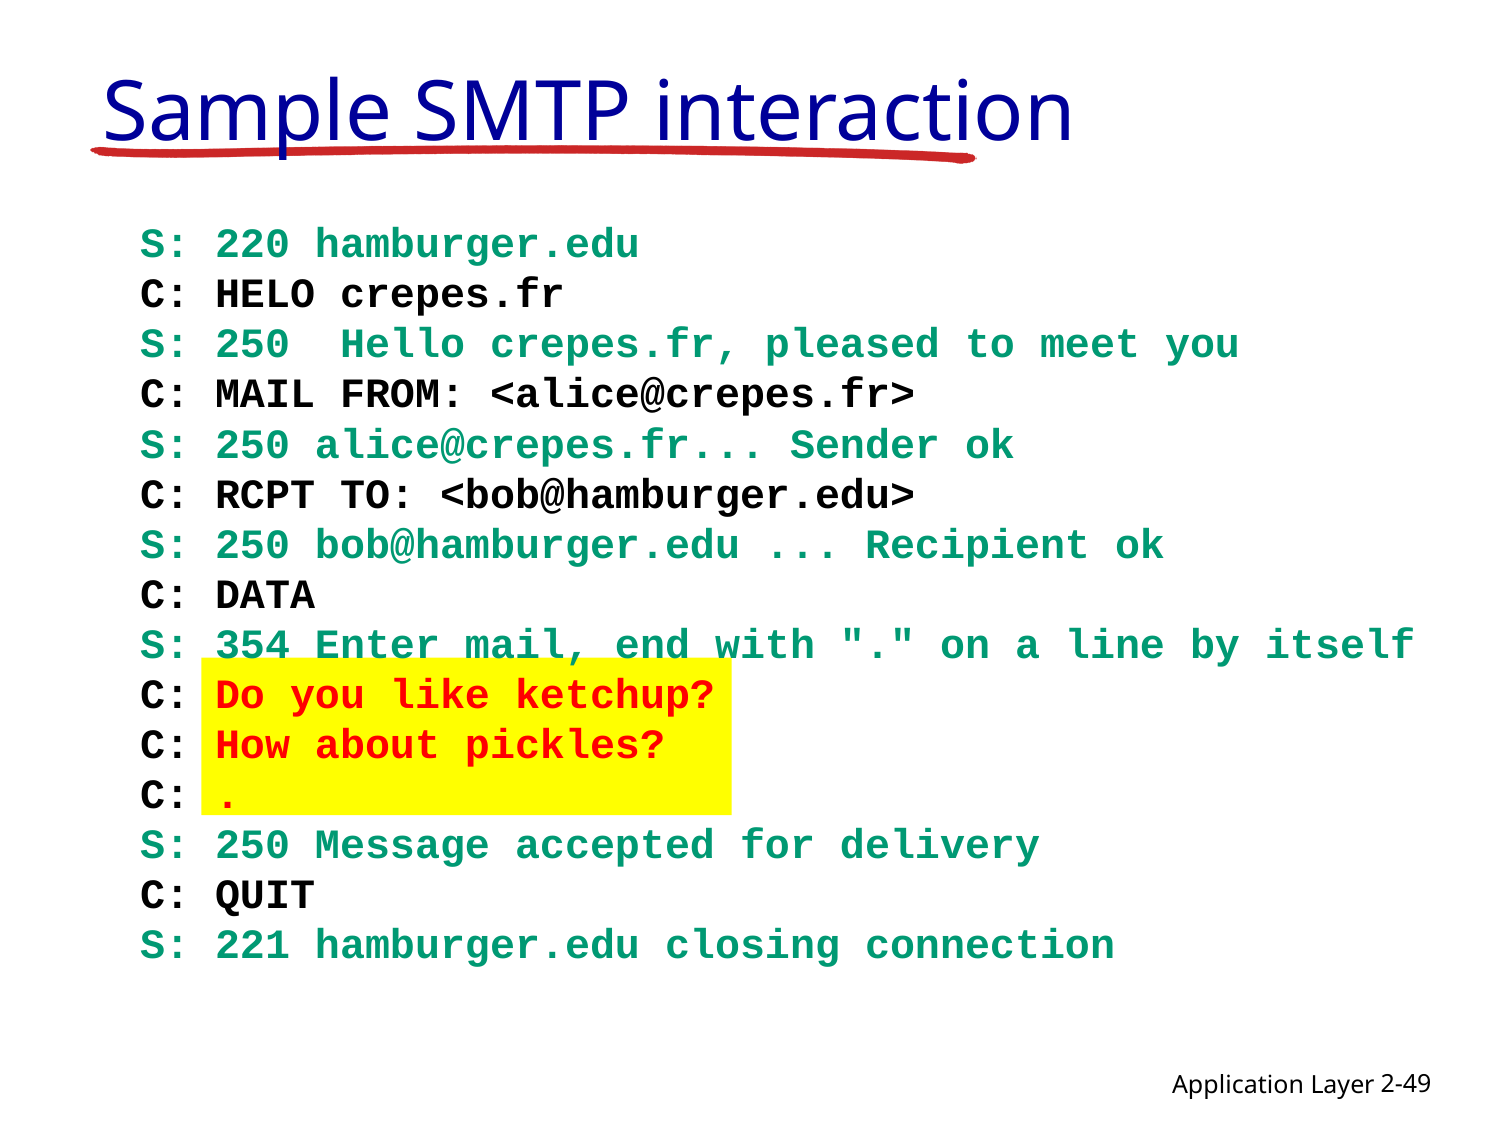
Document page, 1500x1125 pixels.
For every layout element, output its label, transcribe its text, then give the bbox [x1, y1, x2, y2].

slide_number 2-49 [1365, 1059, 1477, 1106]
title Sample SMTP interaction [87, 33, 1363, 182]
text_box S: 220 hamburger.edu C: HELO crepes.fr S: 250 Hello crepes.fr, pleased to meet you C: MAIL FROM: <alice@crepes.fr> S: 250 alice@crepes.fr... Sender ok C: RCPT TO: <bob@hamburger.edu> S: 250 bob@hamburger.edu ... Recipient ok C: DATA S: 354 Enter mail, end with "." on a line by itself C: Do you like ketchup? C: How about pickles? C: . S: 250 Message accepted for delivery C: QUIT S: 221 hamburger.edu closing connection [0, 208, 1455, 974]
footer Application Layer [914, 1060, 1391, 1109]
picture [86, 139, 987, 169]
